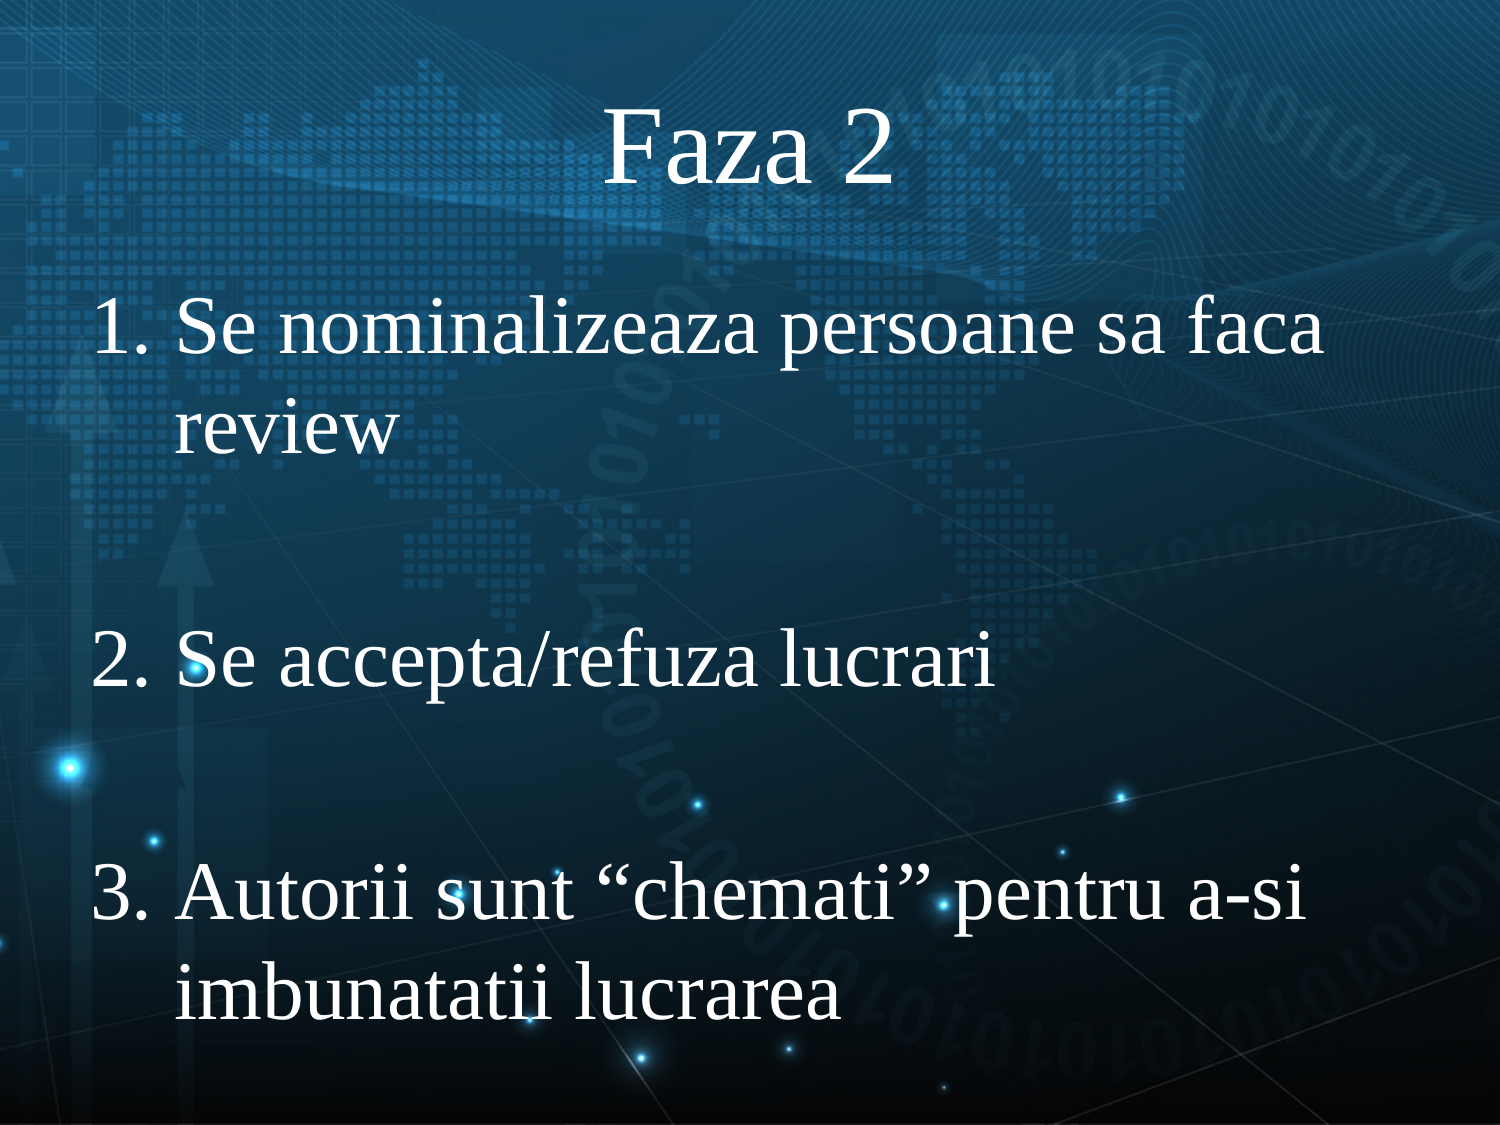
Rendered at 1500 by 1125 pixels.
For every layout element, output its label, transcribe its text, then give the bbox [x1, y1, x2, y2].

picture [0, 0, 1500, 1125]
list Se nominalizeaza persoane sa faca review Se accepta/refuza lucrari Autorii sunt “chemati” pentru a-si imbunatatii lucrarea [75, 262, 1425, 1005]
title Faza 2 [75, 45, 1425, 233]
